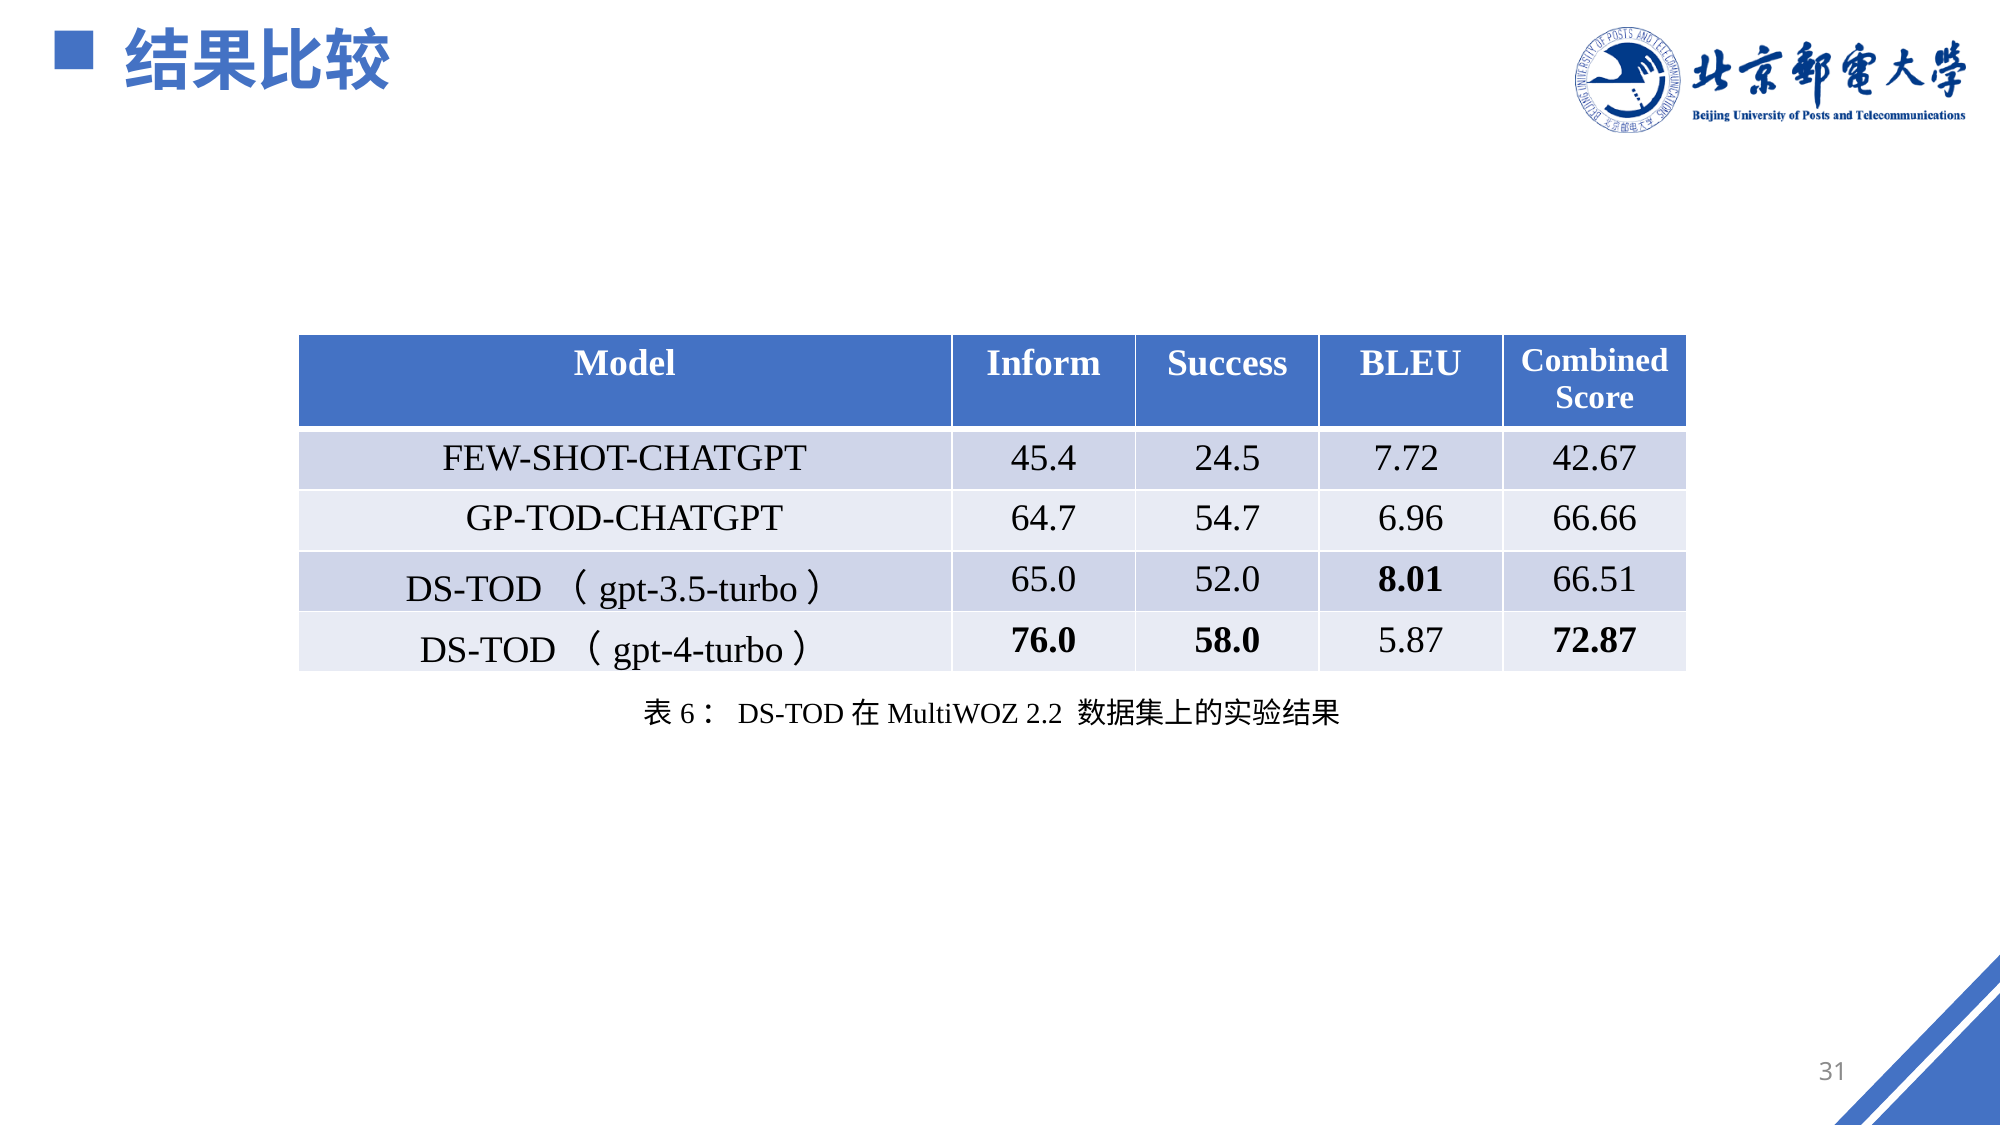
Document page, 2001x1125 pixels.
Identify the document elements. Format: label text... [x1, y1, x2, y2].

table_cell 42.67 [1504, 426, 1686, 483]
text_box 表6：DS-TOD在MultiWOZ 2.2 数据集上的实验结果 [598, 679, 1387, 737]
picture [1575, 27, 1966, 133]
text_box 结果比较 [34, 10, 1618, 106]
slide_number 31 [1412, 1042, 1832, 1103]
table_header Combined Score [1504, 335, 1686, 420]
table_cell GP-TOD-CHATGPT [299, 485, 951, 544]
table_cell 5.87 [1320, 615, 1502, 683]
table_cell 24.5 [1136, 426, 1318, 483]
table_cell 58.0 [1136, 615, 1318, 679]
table_header Success [1136, 335, 1318, 420]
table_header Inform [953, 335, 1135, 420]
table_cell 45.4 [953, 426, 1135, 483]
table_cell 6.96 [1320, 485, 1502, 544]
table_cell 64.7 [953, 485, 1135, 544]
table_cell 8.01 [1320, 546, 1502, 613]
table_header Model [299, 335, 951, 420]
table_cell DS-TOD（gpt-3.5-turbo） [299, 546, 951, 613]
table_header BLEU [1320, 335, 1502, 420]
table_cell 52.0 [1136, 546, 1318, 613]
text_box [1832, 957, 2000, 1123]
table_cell 66.66 [1504, 485, 1686, 544]
table_cell 72.87 [1504, 615, 1686, 683]
table_cell 7.72 [1320, 426, 1502, 483]
table_cell 66.51 [1504, 546, 1686, 613]
table_cell 76.0 [953, 615, 1135, 679]
table_cell DS-TOD（gpt-4-turbo） [299, 615, 951, 683]
table_cell FEW-SHOT-CHATGPT [299, 426, 951, 483]
table_cell 54.7 [1136, 485, 1318, 544]
table_cell 65.0 [953, 546, 1135, 613]
